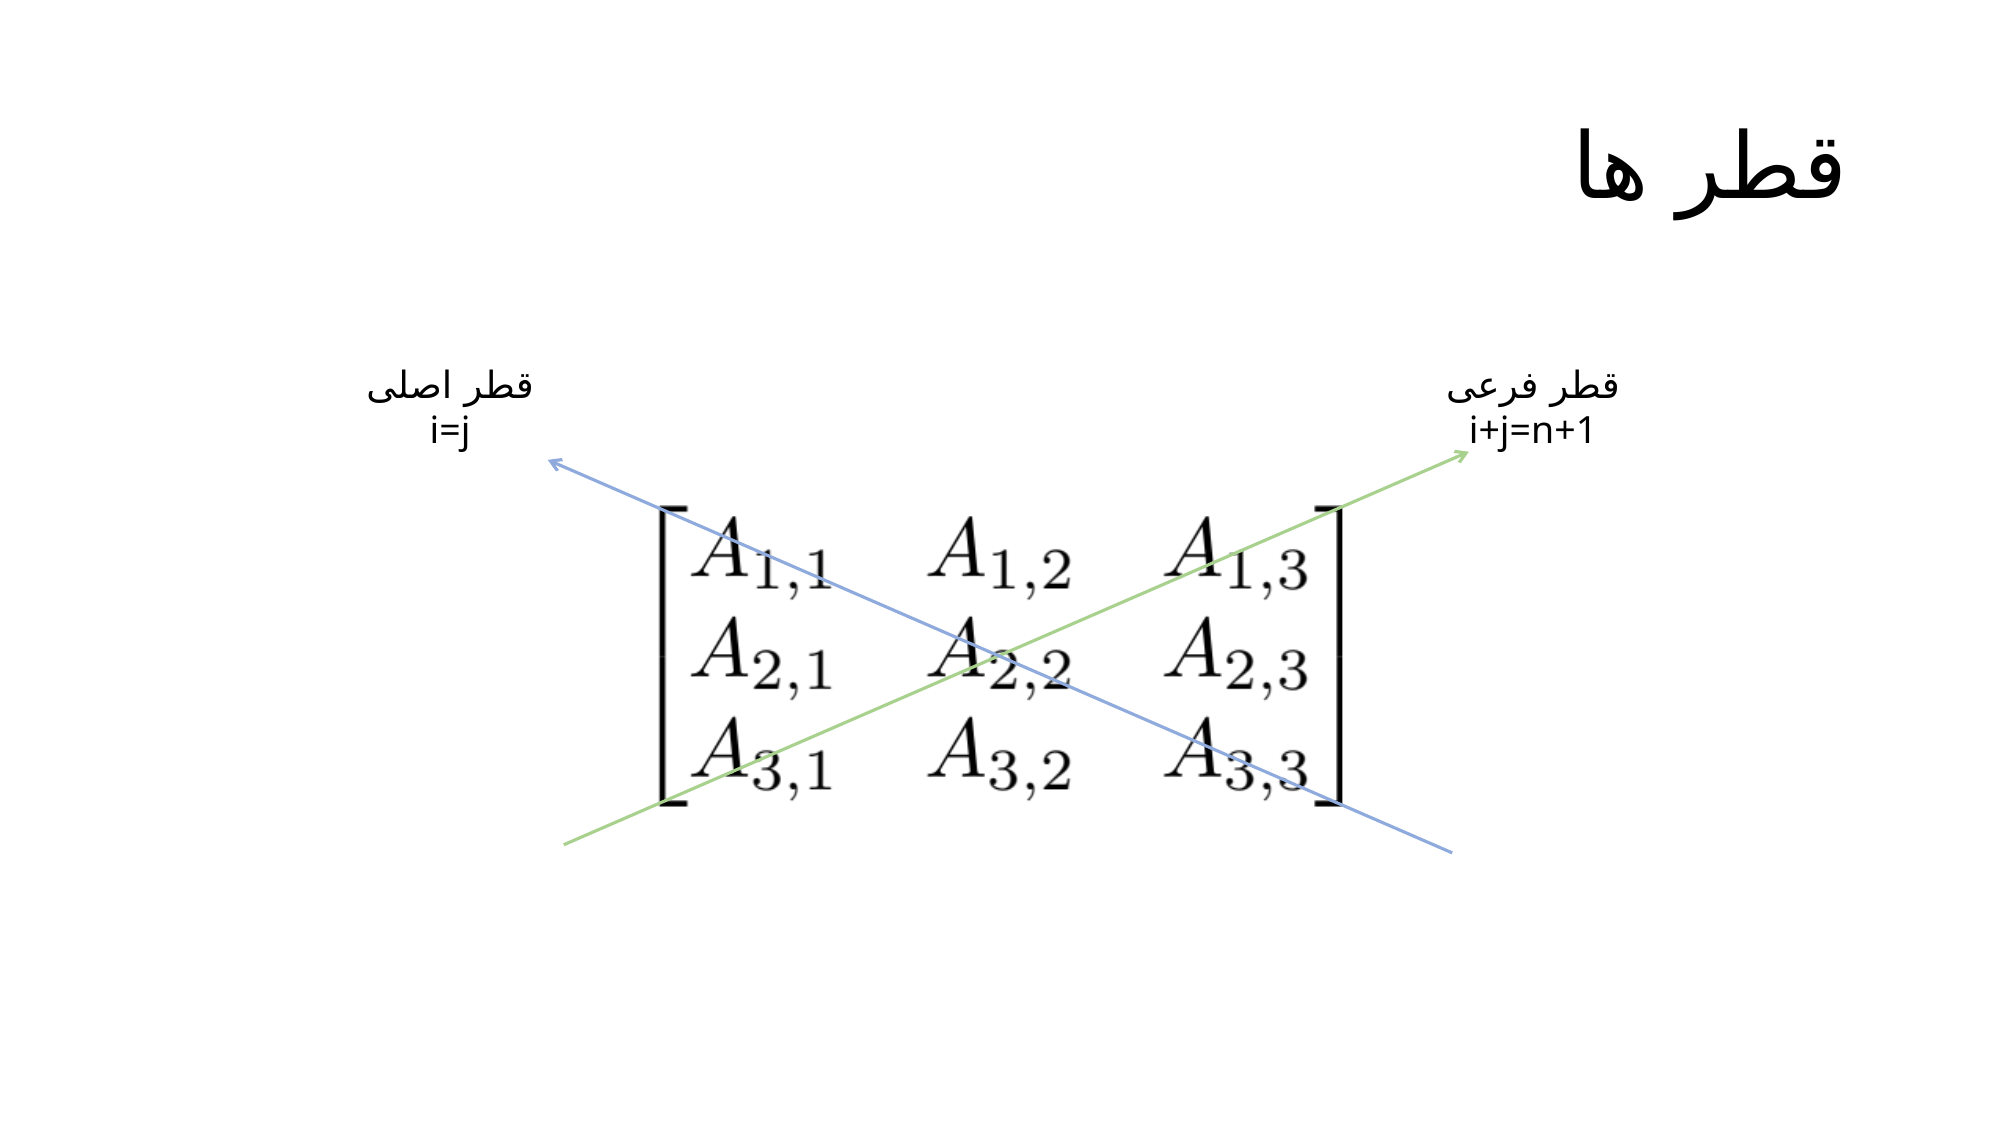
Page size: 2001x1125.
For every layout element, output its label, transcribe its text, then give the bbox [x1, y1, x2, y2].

title قطر ها [137, 59, 1863, 278]
text_box قطر فرعی i+j=n+1 [1431, 353, 1635, 459]
text_box قطر اصلی i=j [351, 353, 549, 459]
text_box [563, 451, 1469, 845]
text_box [547, 459, 1453, 853]
